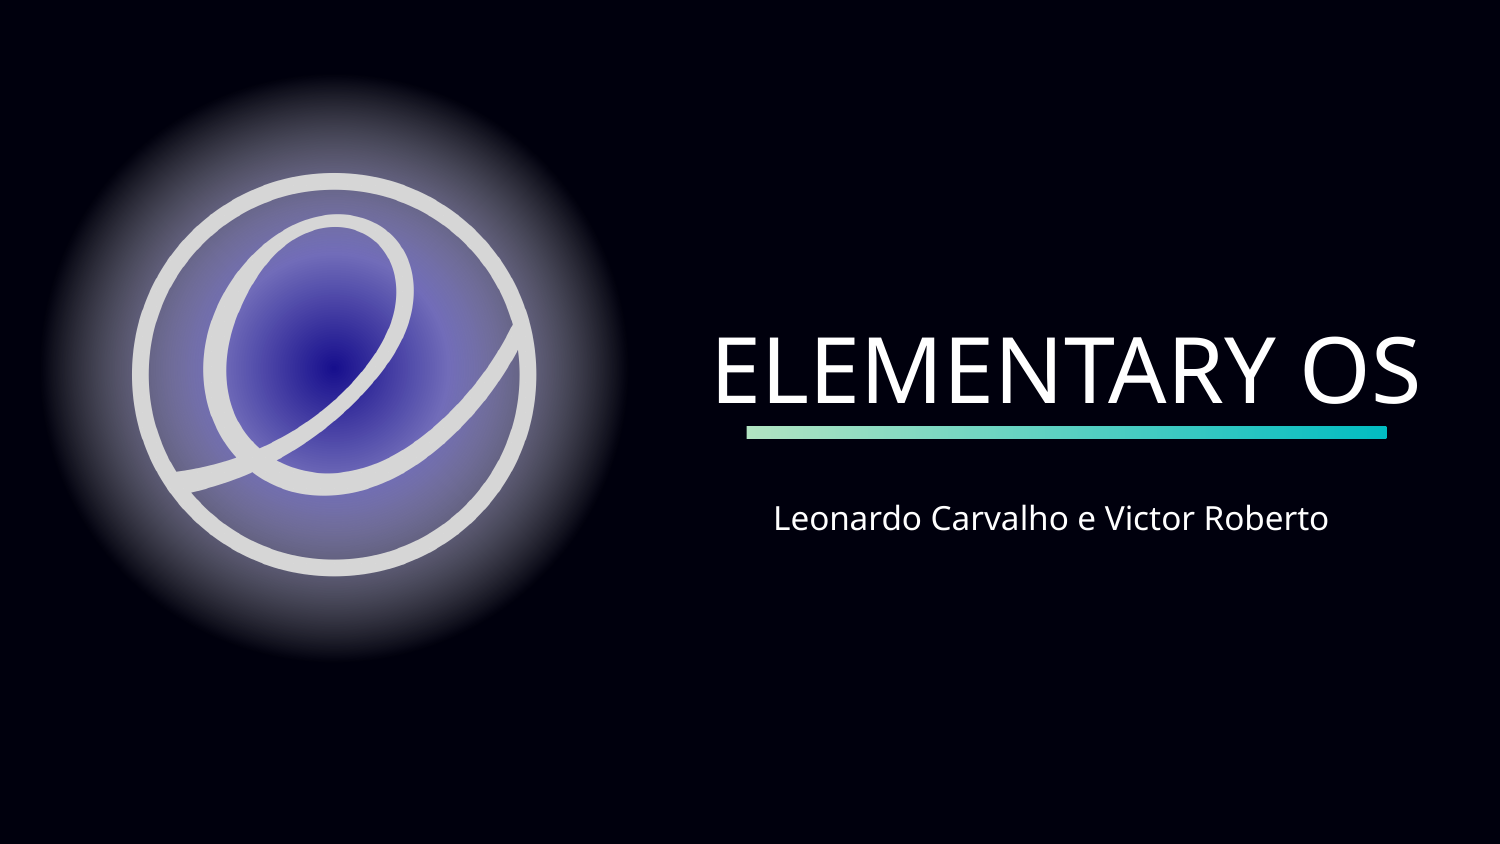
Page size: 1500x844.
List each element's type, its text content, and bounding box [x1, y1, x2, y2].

text_box [0, 32, 673, 704]
title ELEMENTARY OS [669, 296, 1464, 439]
subtitle Leonardo Carvalho e Victor Roberto [735, 481, 1398, 560]
picture [129, 170, 539, 580]
